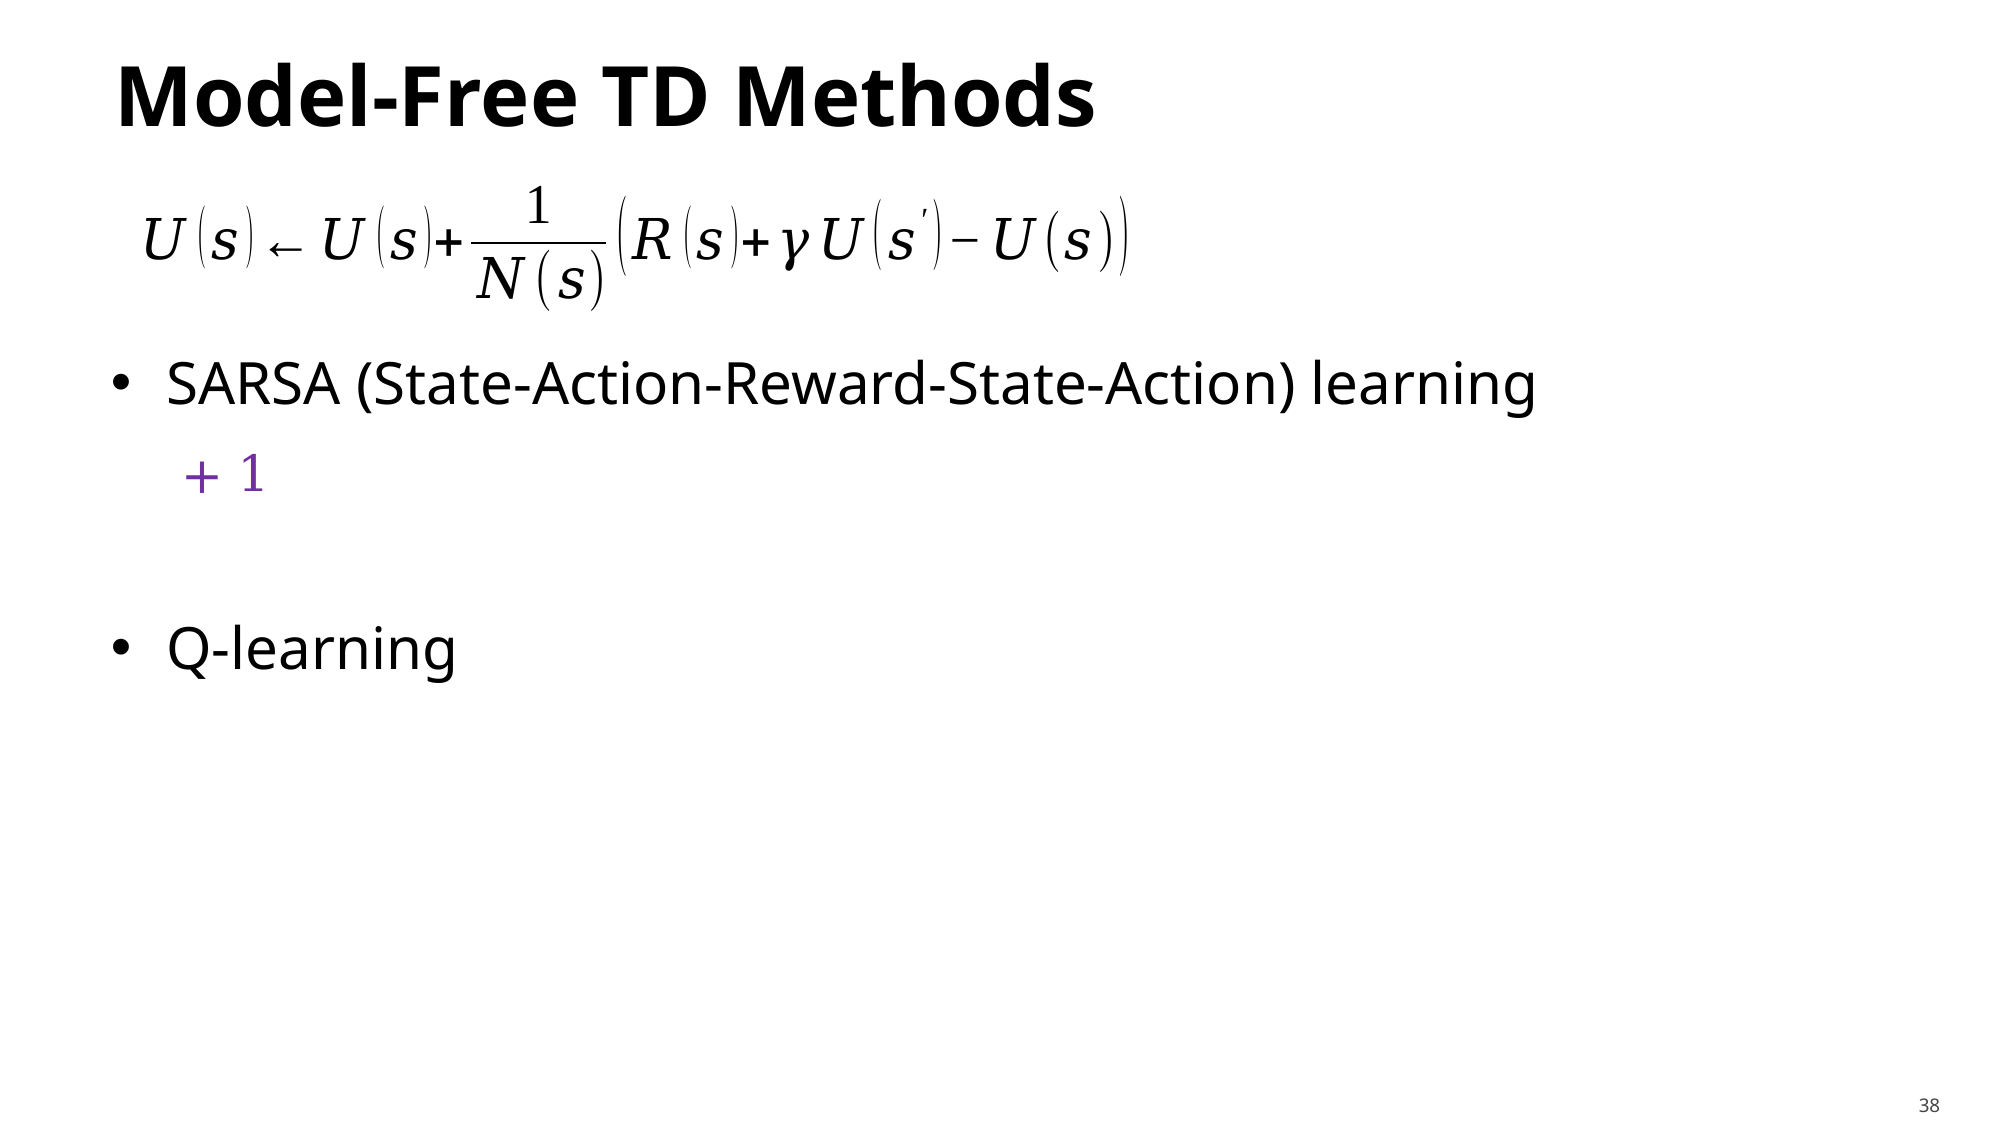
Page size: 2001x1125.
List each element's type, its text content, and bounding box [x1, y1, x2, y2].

slide_number 38 [1794, 1080, 1955, 1125]
title Model-Free TD Methods [99, 12, 1900, 175]
